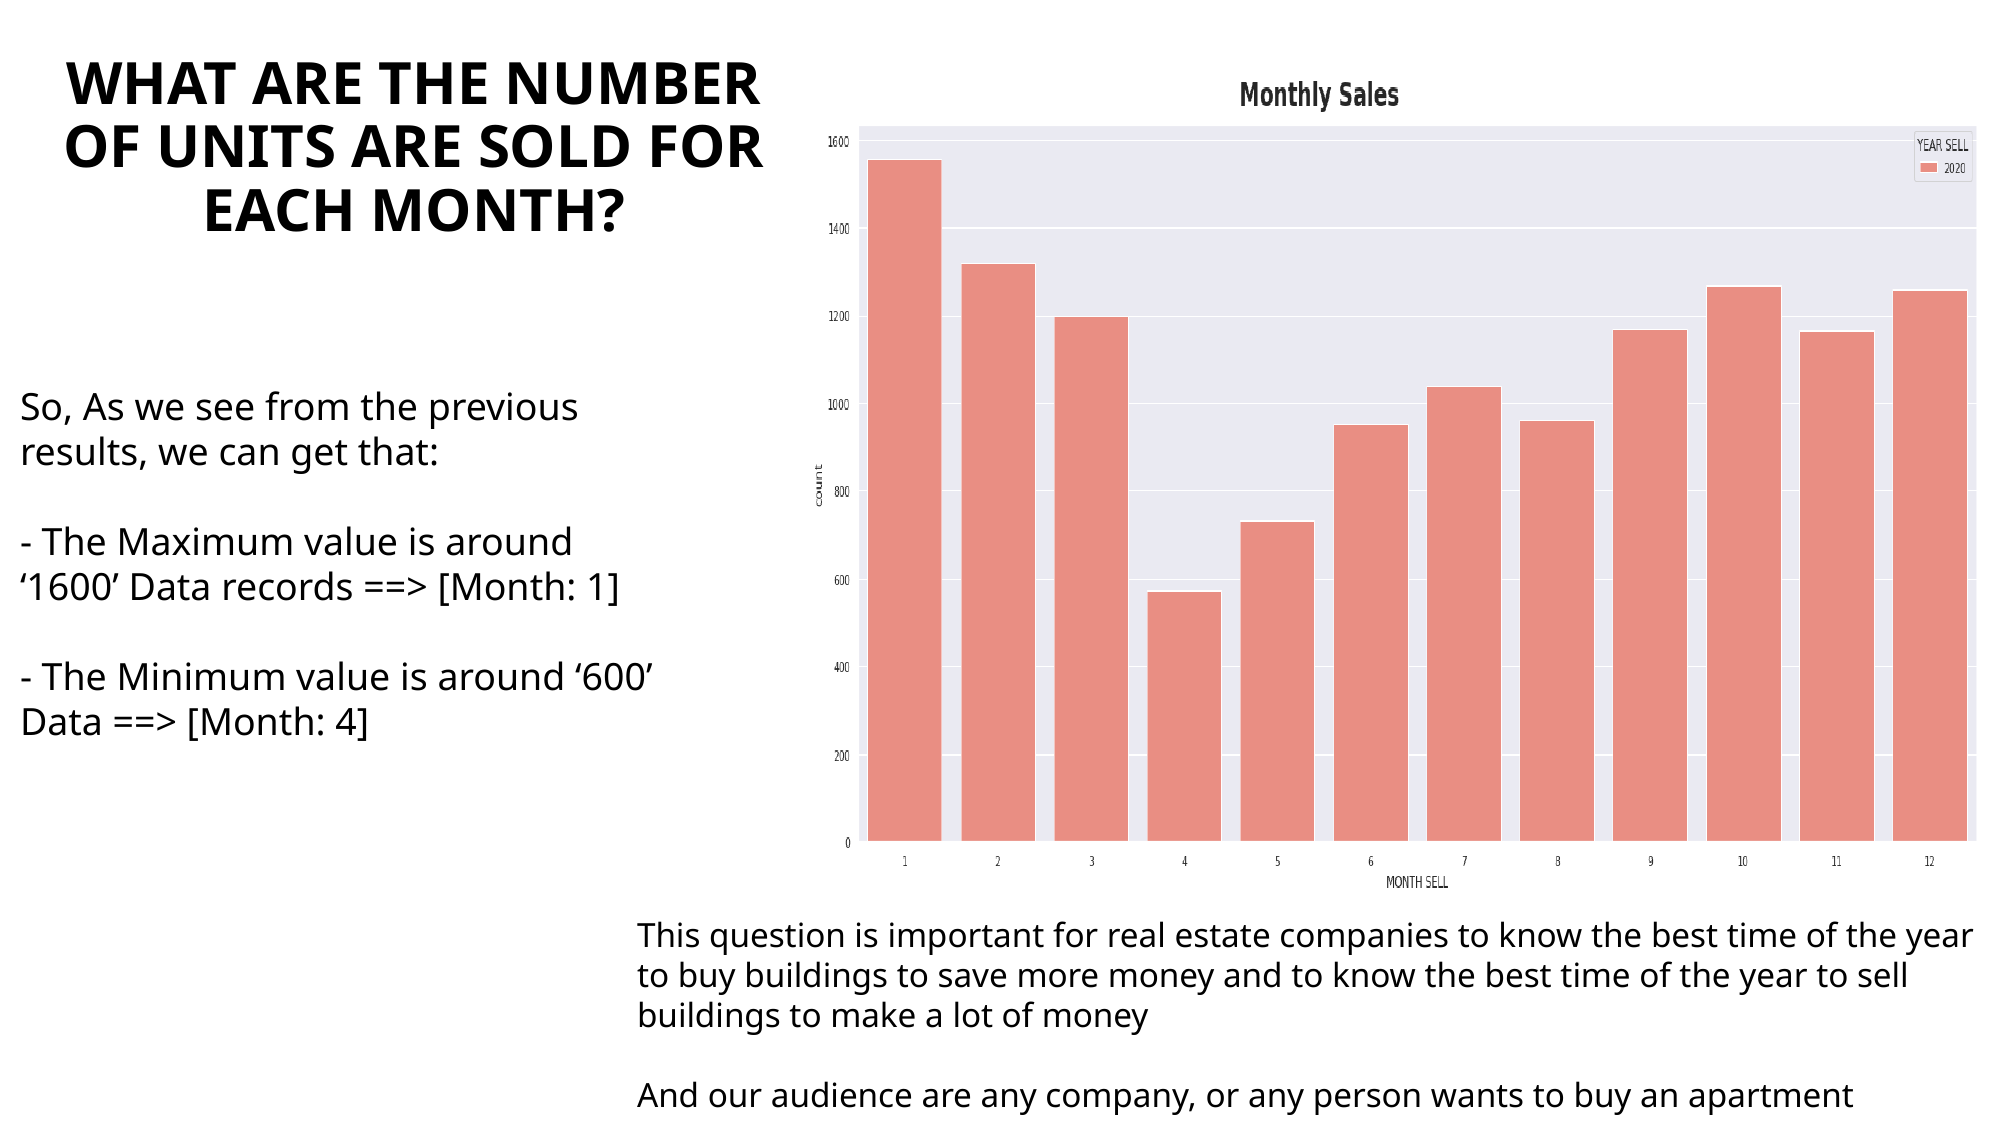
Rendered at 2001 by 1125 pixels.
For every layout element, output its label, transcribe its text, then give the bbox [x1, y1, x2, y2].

title what are the number of units are sold for each month? [38, 12, 790, 286]
list So, As we see from the previous results, we can get that: - The Maximum value is around ‘1600’ Data records ==> [Month: 1] - The Minimum value is around ‘600’ Data ==> [Month: 4] [4, 375, 682, 816]
picture [0, 0, 2000, 1125]
text_box This question is important for real estate companies to know the best time of the year to buy buildings to save more money and to know the best time of the year to sell buildings to make a lot of money And our audience are any company, or any person wants to buy an apartment [622, 907, 1995, 1122]
